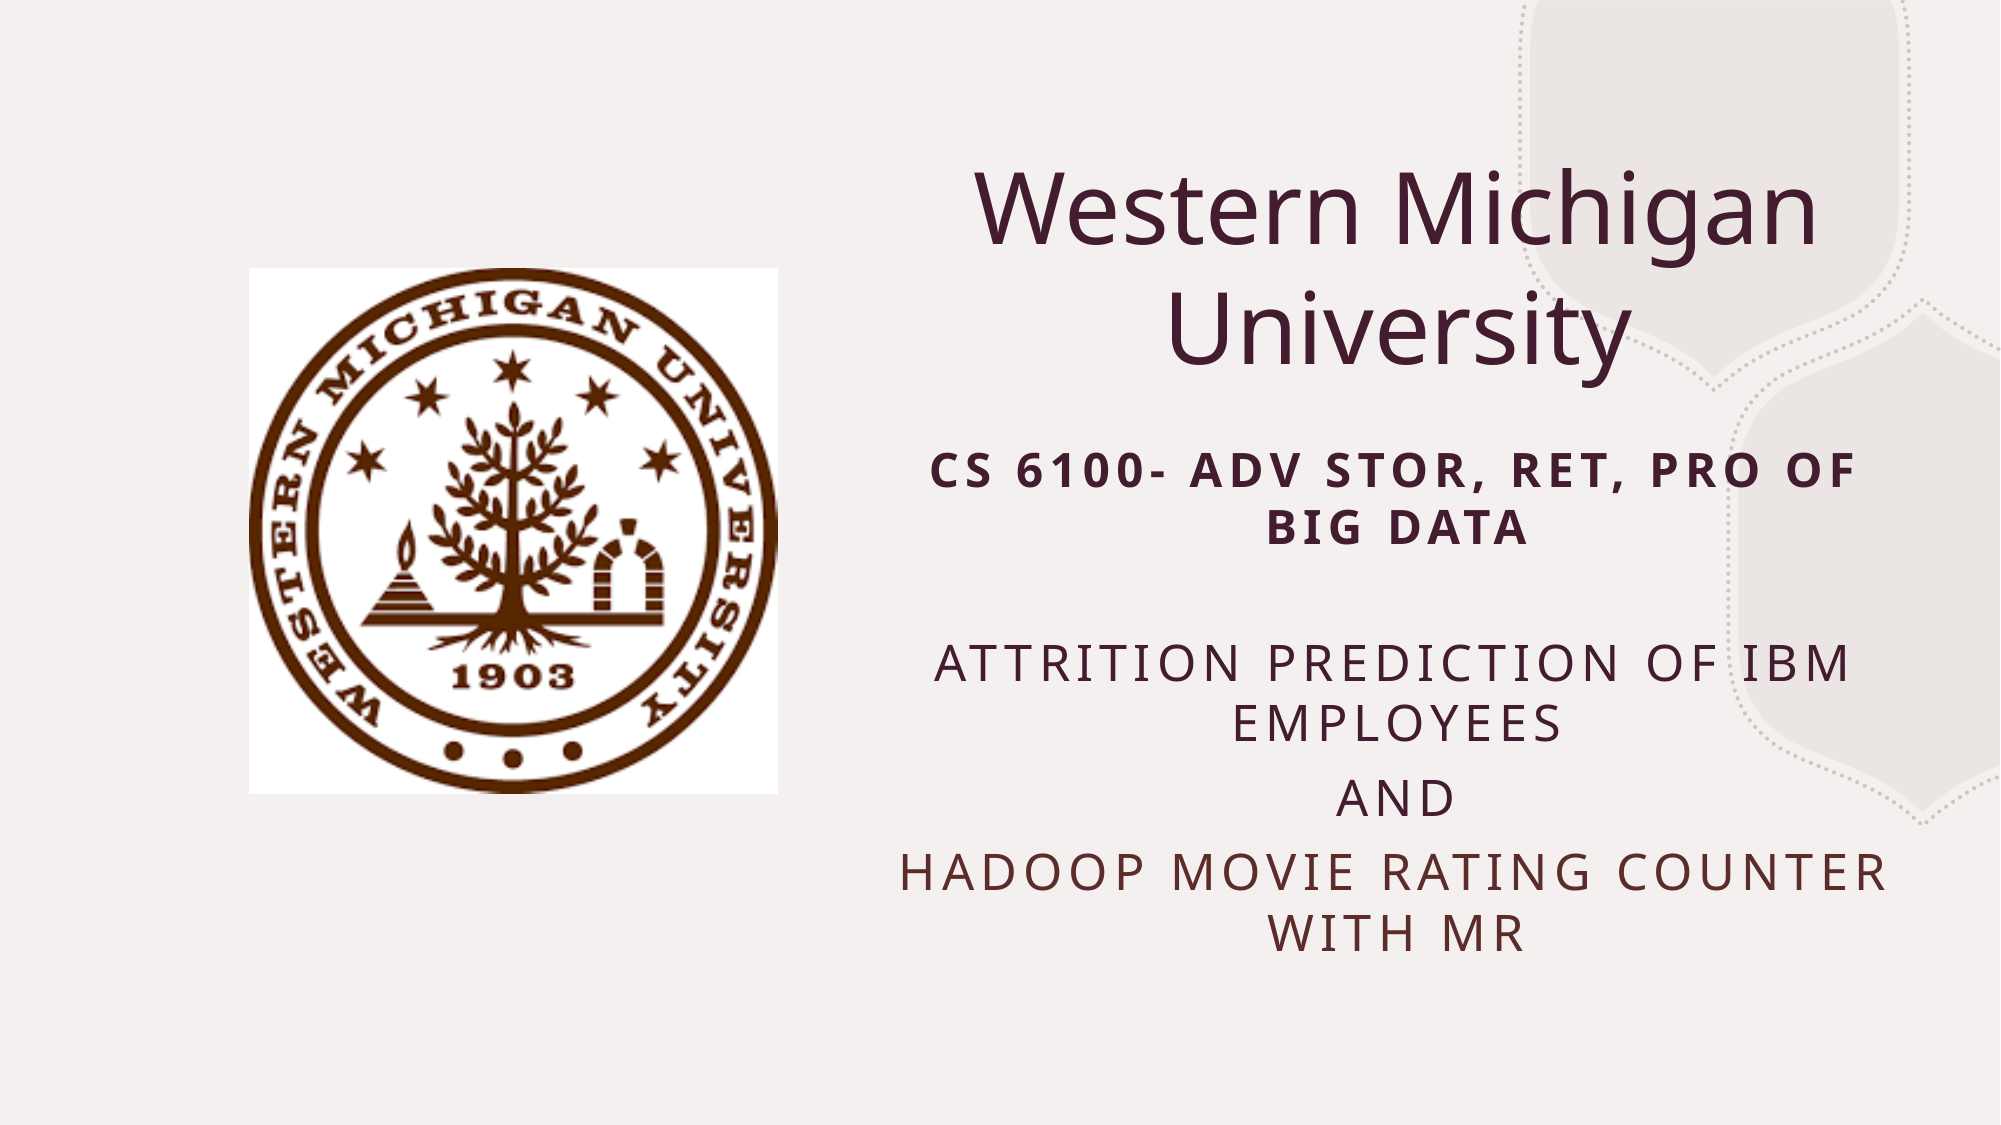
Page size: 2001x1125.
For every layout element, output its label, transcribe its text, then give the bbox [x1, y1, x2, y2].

title Western Michigan University [949, 117, 1847, 392]
picture [249, 268, 778, 795]
subtitle CS 6100- Adv stor, ret, pro of big data Attrition Prediction of IBM Employees AND Hadoop Movie Rating Counter with MR [882, 432, 1909, 970]
